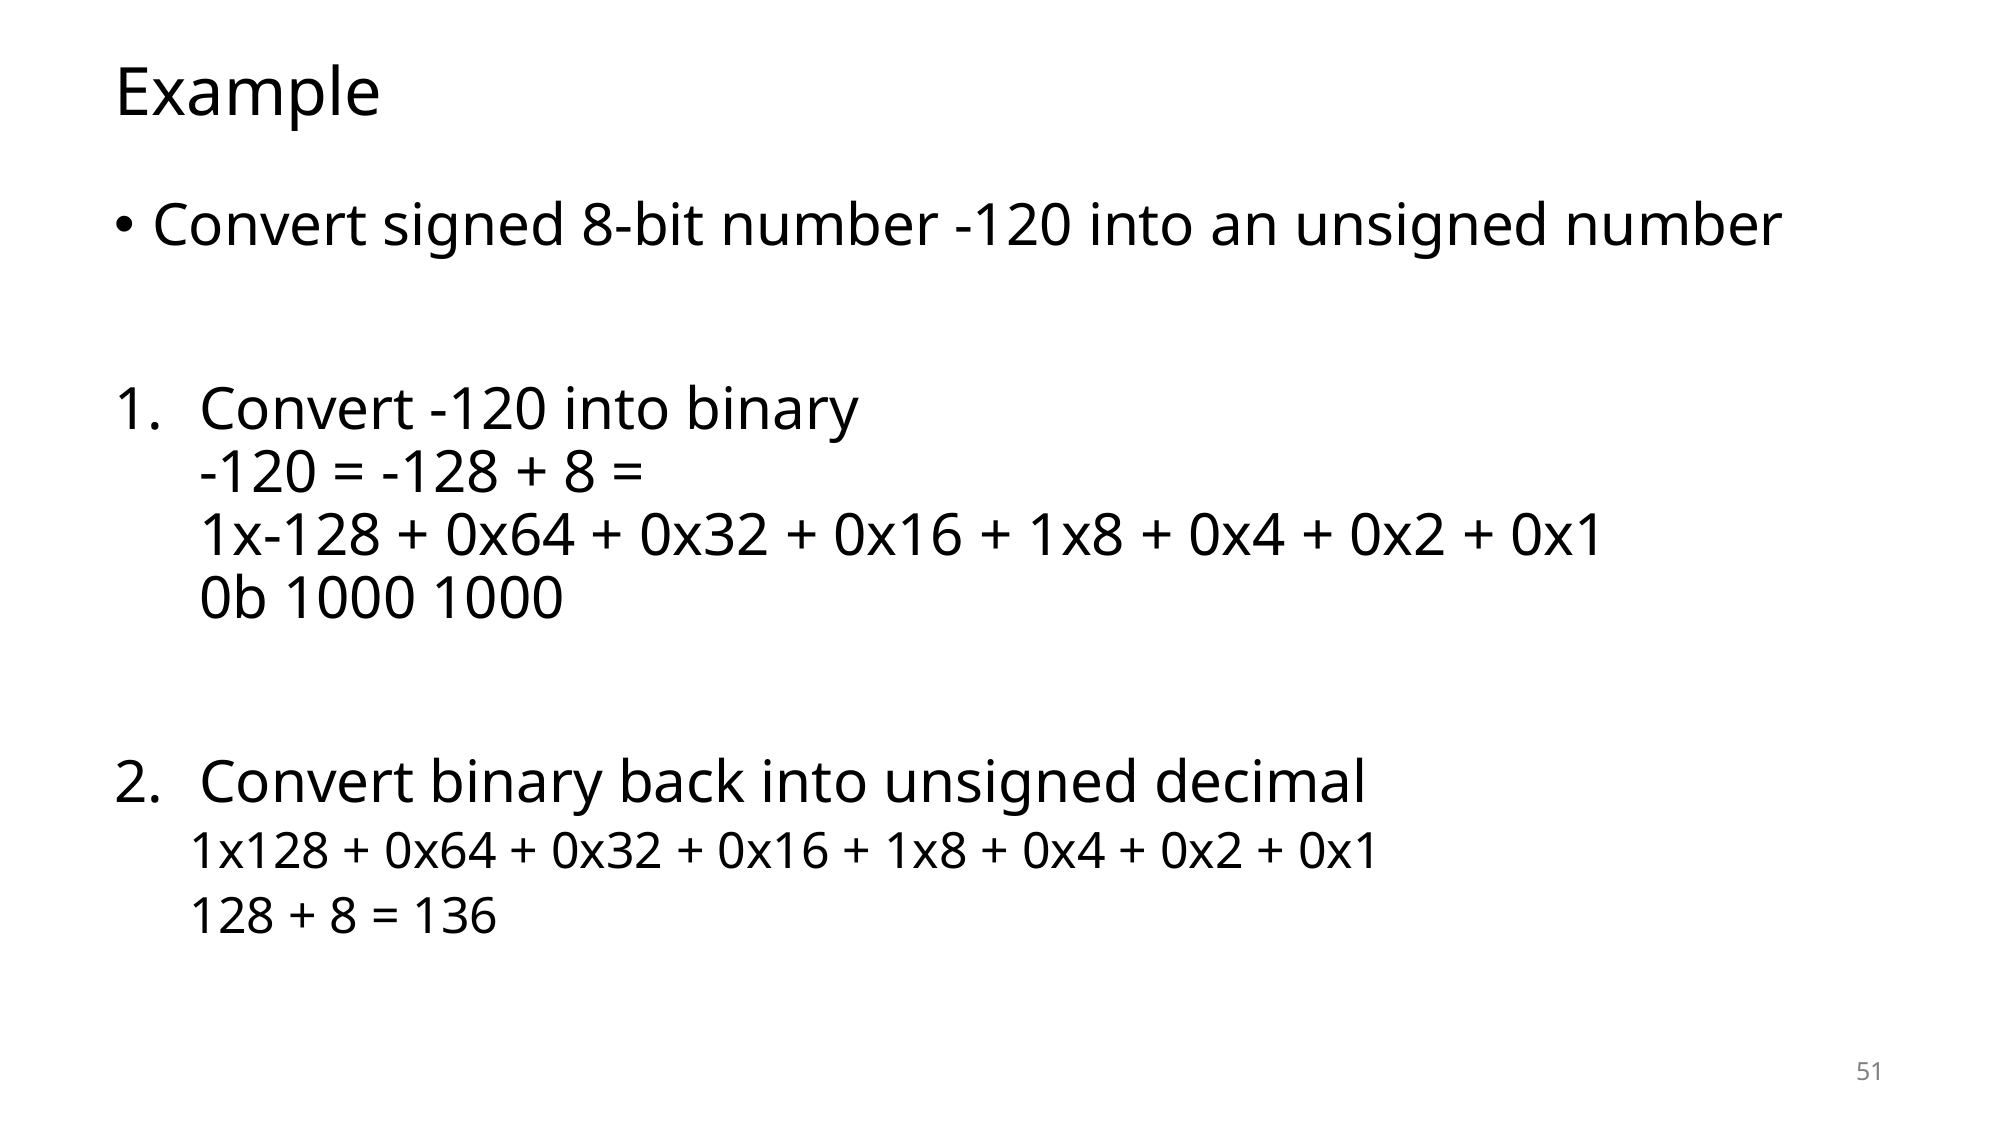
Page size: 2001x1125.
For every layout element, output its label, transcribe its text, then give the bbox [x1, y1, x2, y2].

title Example [99, 37, 1900, 150]
list Convert signed 8-bit number -120 into an unsigned number Convert -120 into binary -120 = -128 + 8 = 1x-128 + 0x64 + 0x32 + 0x16 + 1x8 + 0x4 + 0x2 + 0x1 0b 1000 1000 Convert binary back into unsigned decimal 1x128 + 0x64 + 0x32 + 0x16 + 1x8 + 0x4 + 0x2 + 0x1 128 + 8 = 136 [99, 187, 1900, 1013]
slide_number 51 [1749, 1042, 1900, 1103]
